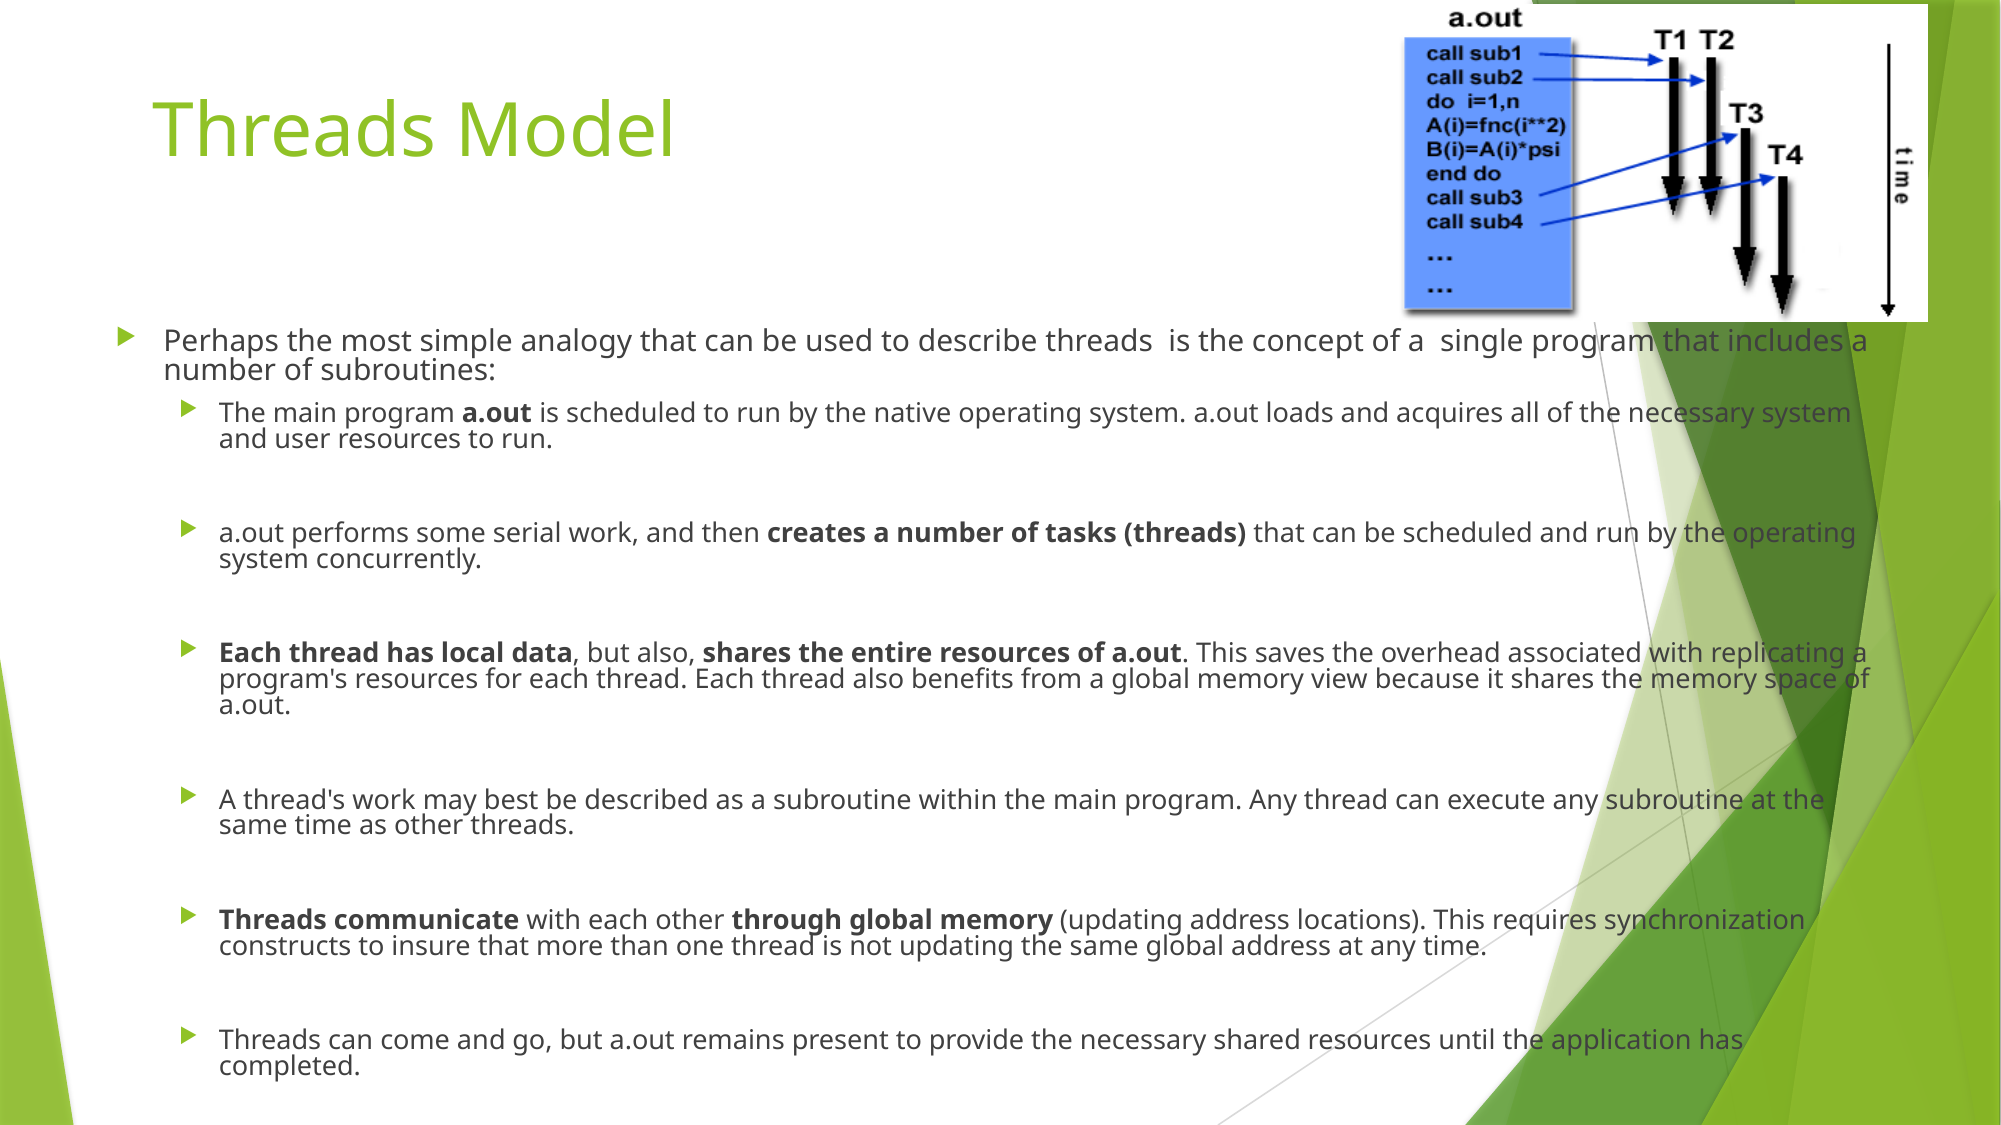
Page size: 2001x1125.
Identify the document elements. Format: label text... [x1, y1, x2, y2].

title Threads Model [137, 74, 1381, 189]
list Perhaps the most simple analogy that can be used to describe threads is the concept of a single program that includes a number of subroutines: The main program a.out is scheduled to run by the native operating system. a.out loads and acquires all of the necessary system and user resources to run. a.out performs some serial work, and then creates a number of tasks (threads) that can be scheduled and run by the operating system concurrently. Each thread has local data, but also, shares the entire resources of a.out. This saves the overhead associated with replicating a program's resources for each thread. Each thread also benefits from a global memory view because it shares the memory space of a.out. A thread's work may best be described as a subroutine within the main program. Any thread can execute any subroutine at the same time as other threads. Threads communicate with each other through global memory (updating address locations). This requires synchronization constructs to insure that more than one thread is not updating the same global address at any time. Threads can come and go, but a.out remains present to provide the necessary shared resources until the application has completed. [100, 321, 1899, 1092]
picture [1386, 3, 1928, 322]
